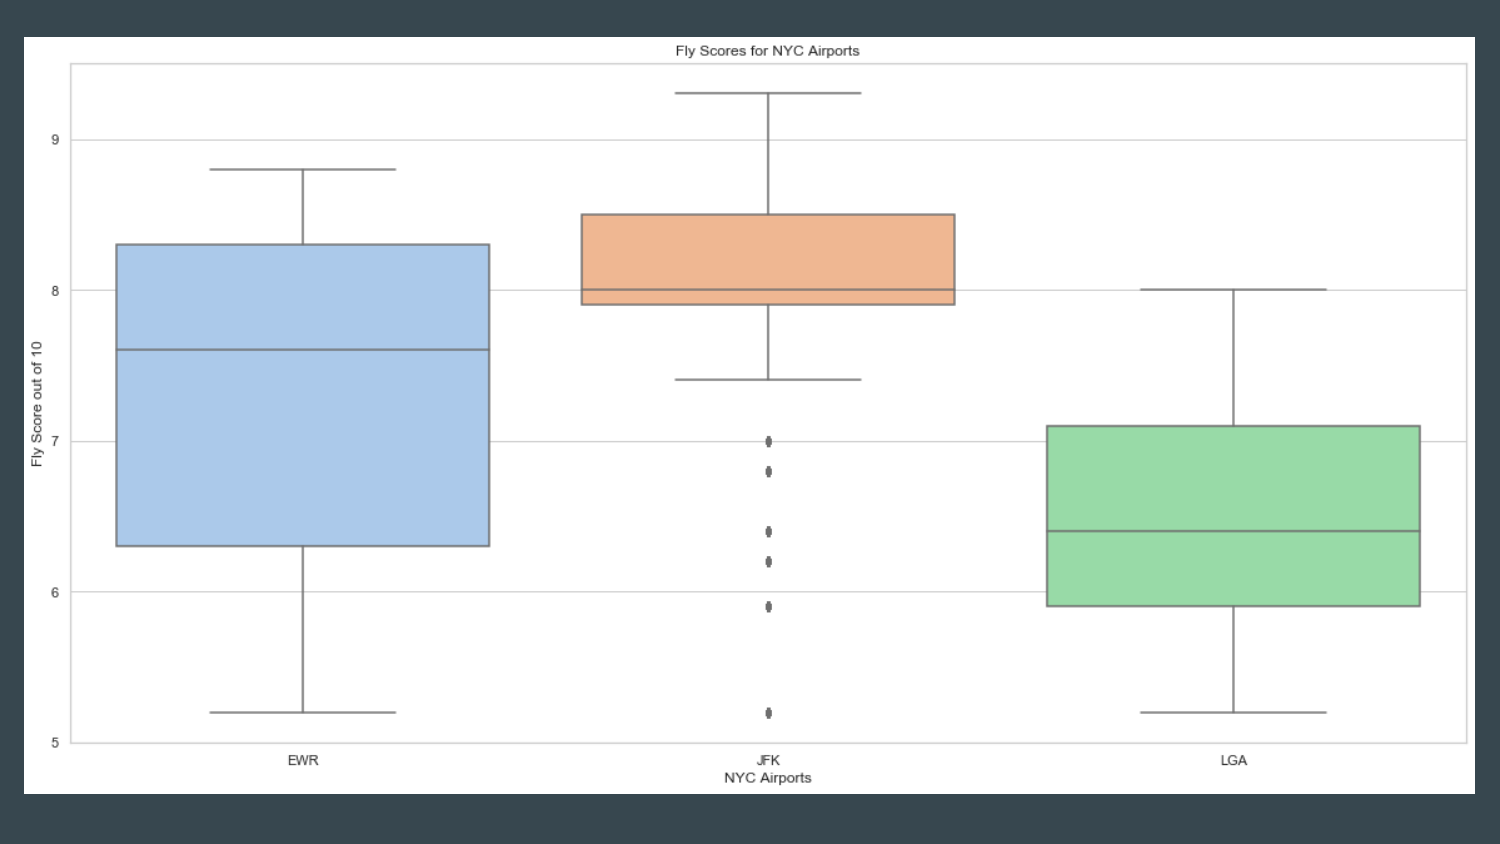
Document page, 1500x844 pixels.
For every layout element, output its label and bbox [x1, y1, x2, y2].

picture [24, 37, 1476, 794]
